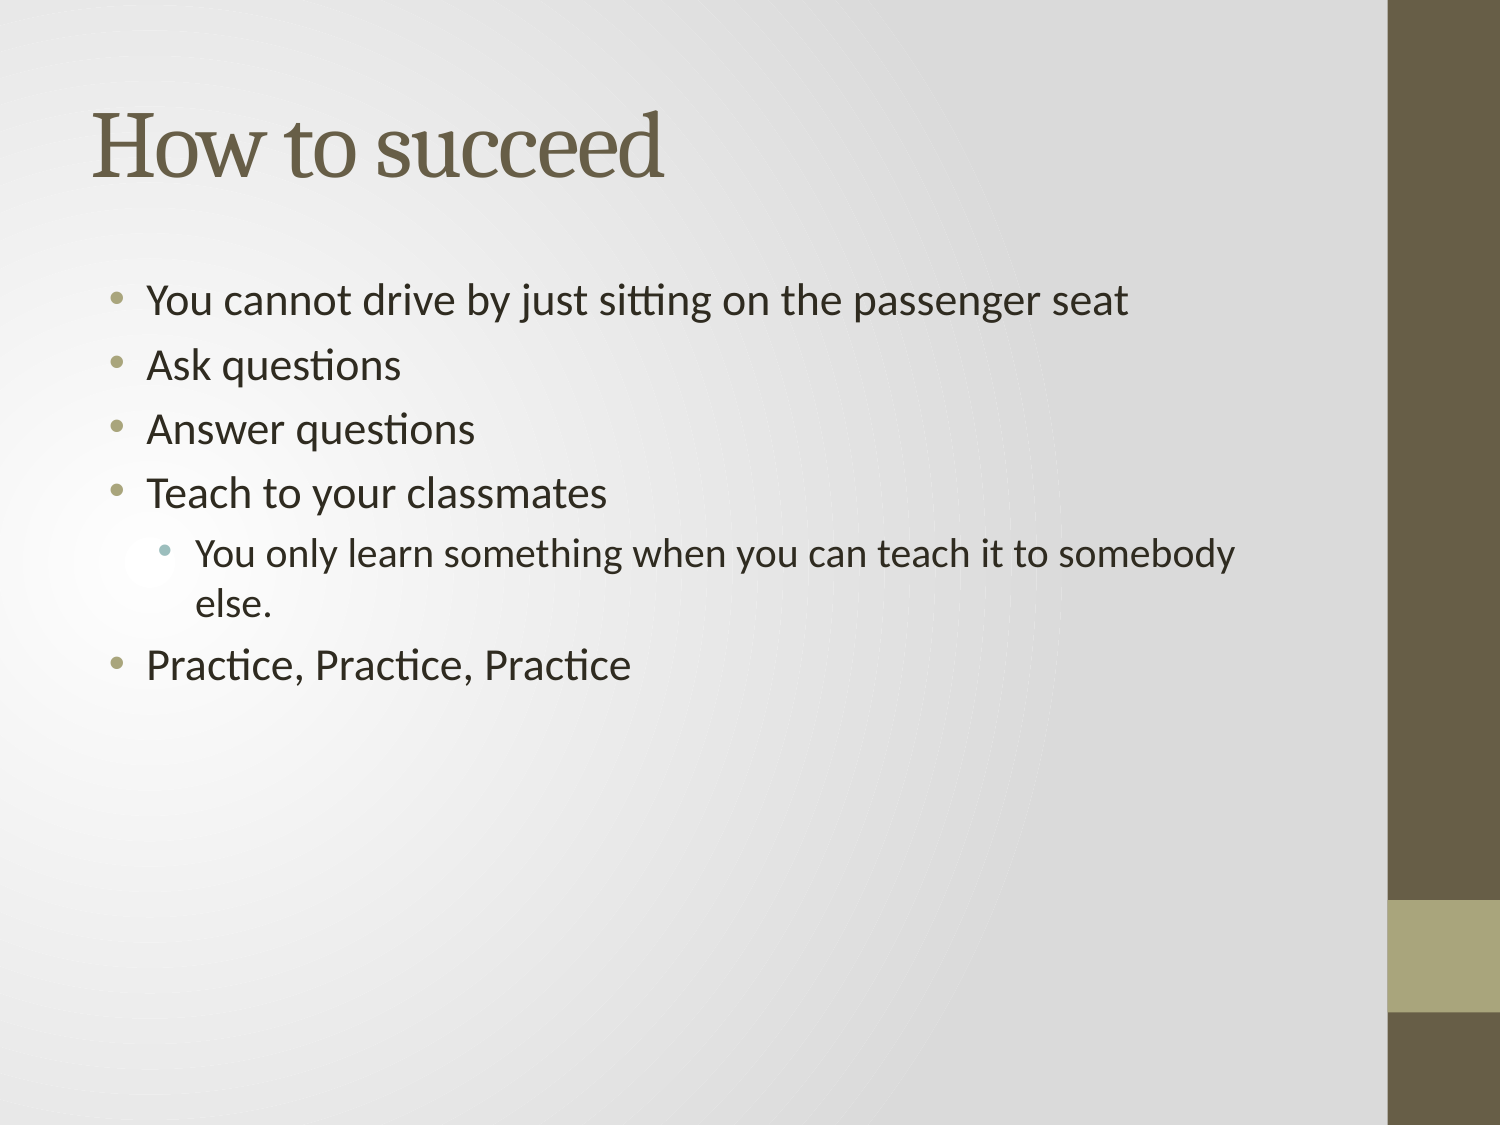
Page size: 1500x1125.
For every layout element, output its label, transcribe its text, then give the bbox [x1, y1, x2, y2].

title How to succeed [75, 45, 1325, 233]
list You cannot drive by just sitting on the passenger seat Ask questions Answer questions Teach to your classmates You only learn something when you can teach it to somebody else. Practice, Practice, Practice [75, 262, 1325, 1050]
